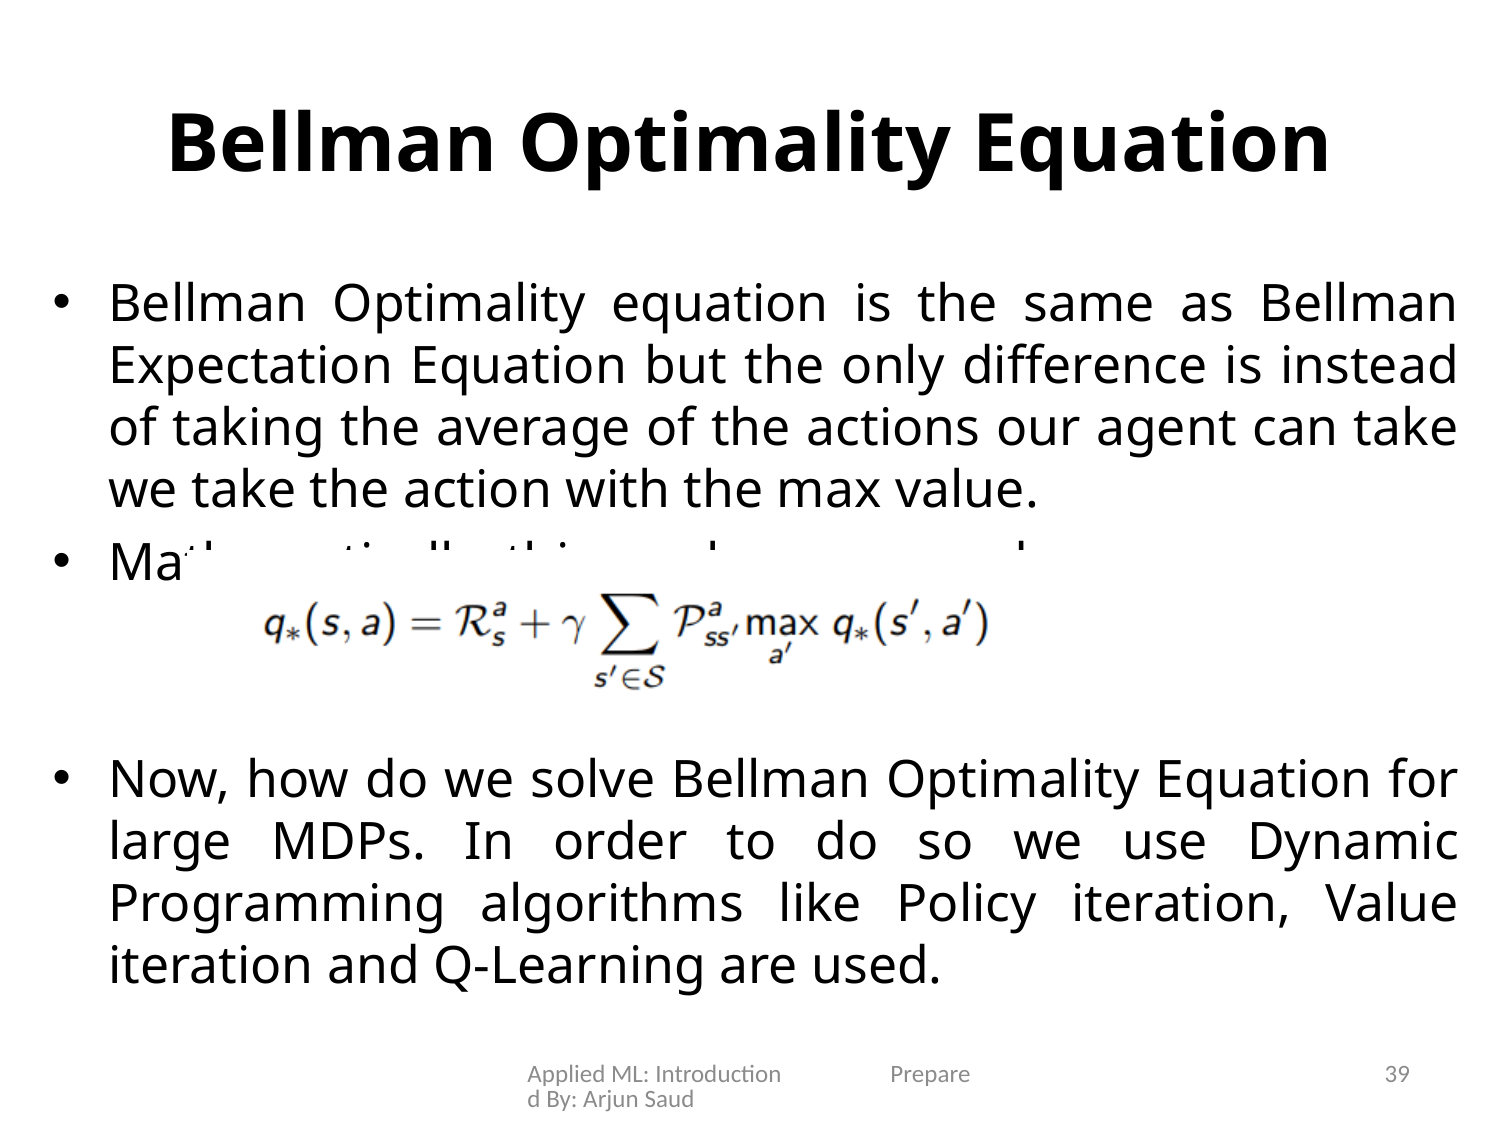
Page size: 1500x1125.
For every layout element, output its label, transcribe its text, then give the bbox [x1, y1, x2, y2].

slide_number 39 [1074, 1042, 1425, 1103]
title Bellman Optimality Equation [75, 45, 1425, 233]
list Bellman Optimality equation is the same as Bellman Expectation Equation but the only difference is instead of taking the average of the actions our agent can take we take the action with the max value. Mathematically, this can be expressed as : Now, how do we solve Bellman Optimality Equation for large MDPs. In order to do so we use Dynamic Programming algorithms like Policy iteration, Value iteration and Q-Learning are used. [37, 262, 1475, 1005]
picture [187, 550, 1127, 717]
footer Applied ML: Introduction Prepared By: Arjun Saud [512, 1042, 988, 1103]
